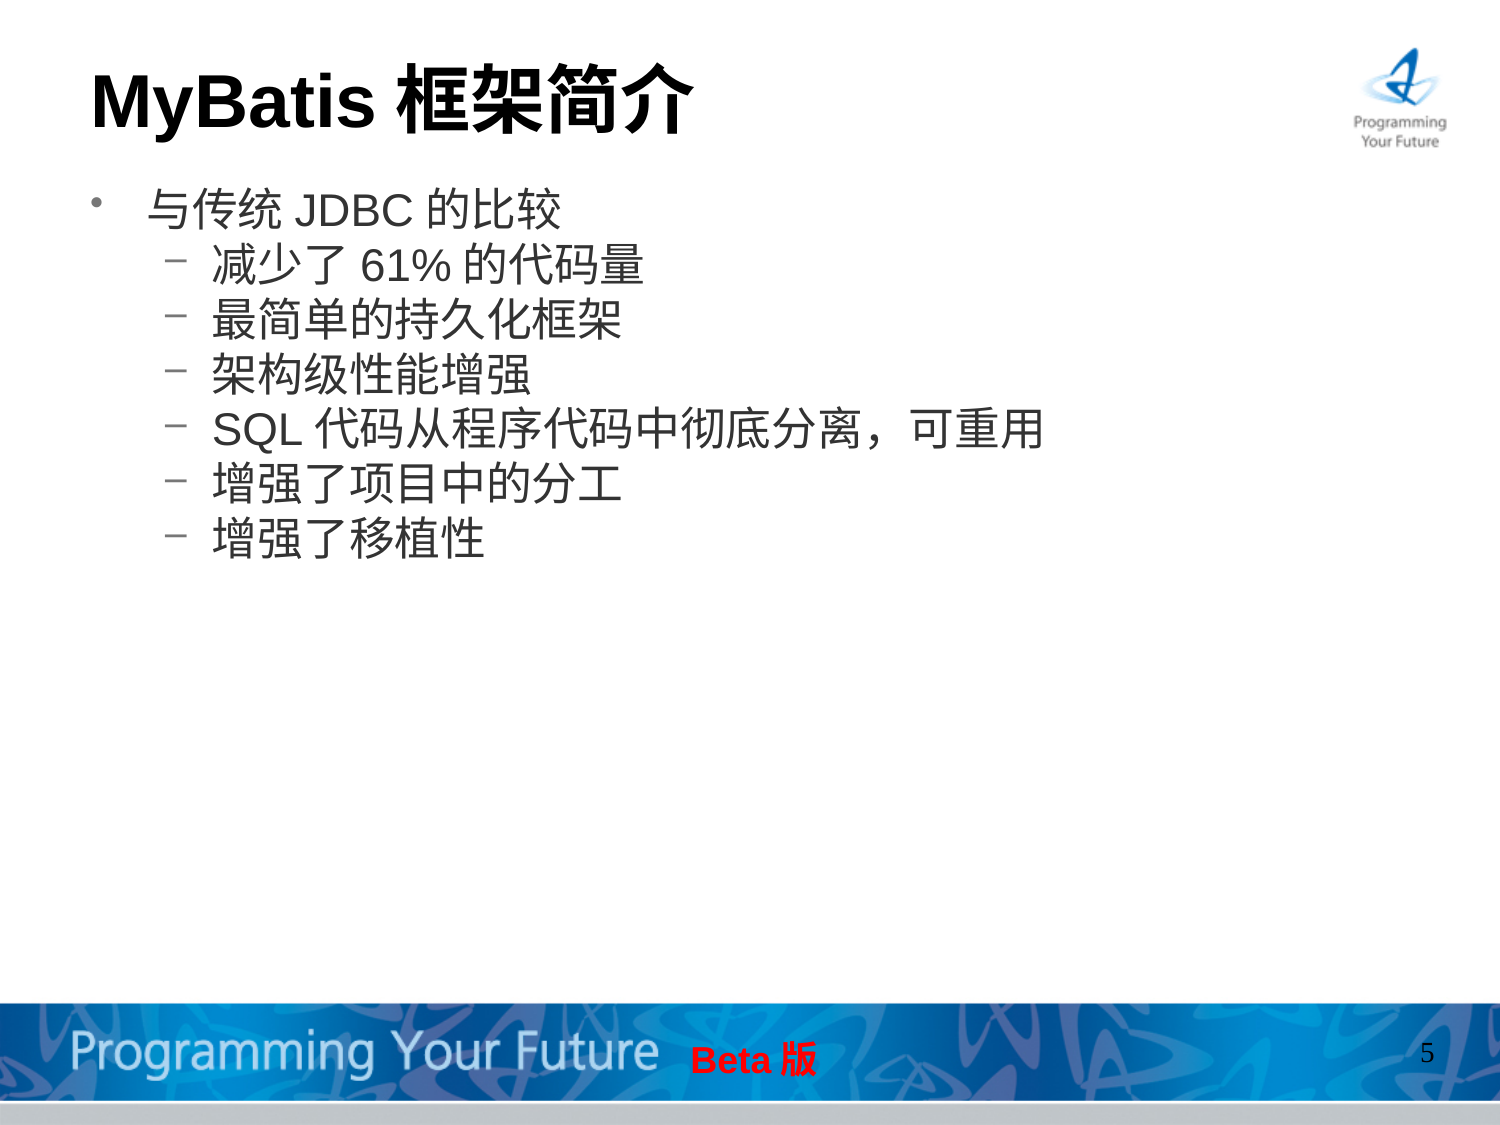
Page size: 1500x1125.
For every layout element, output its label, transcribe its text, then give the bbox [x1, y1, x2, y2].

list 与传统JDBC的比较 减少了61%的代码量 最简单的持久化框架 架构级性能增强 SQL代码从程序代码中彻底分离，可重用 增强了项目中的分工 增强了移植性 [74, 172, 1412, 988]
picture [1340, 42, 1461, 157]
picture [0, 997, 1500, 1125]
title MyBatis框架简介 [74, 44, 1426, 233]
